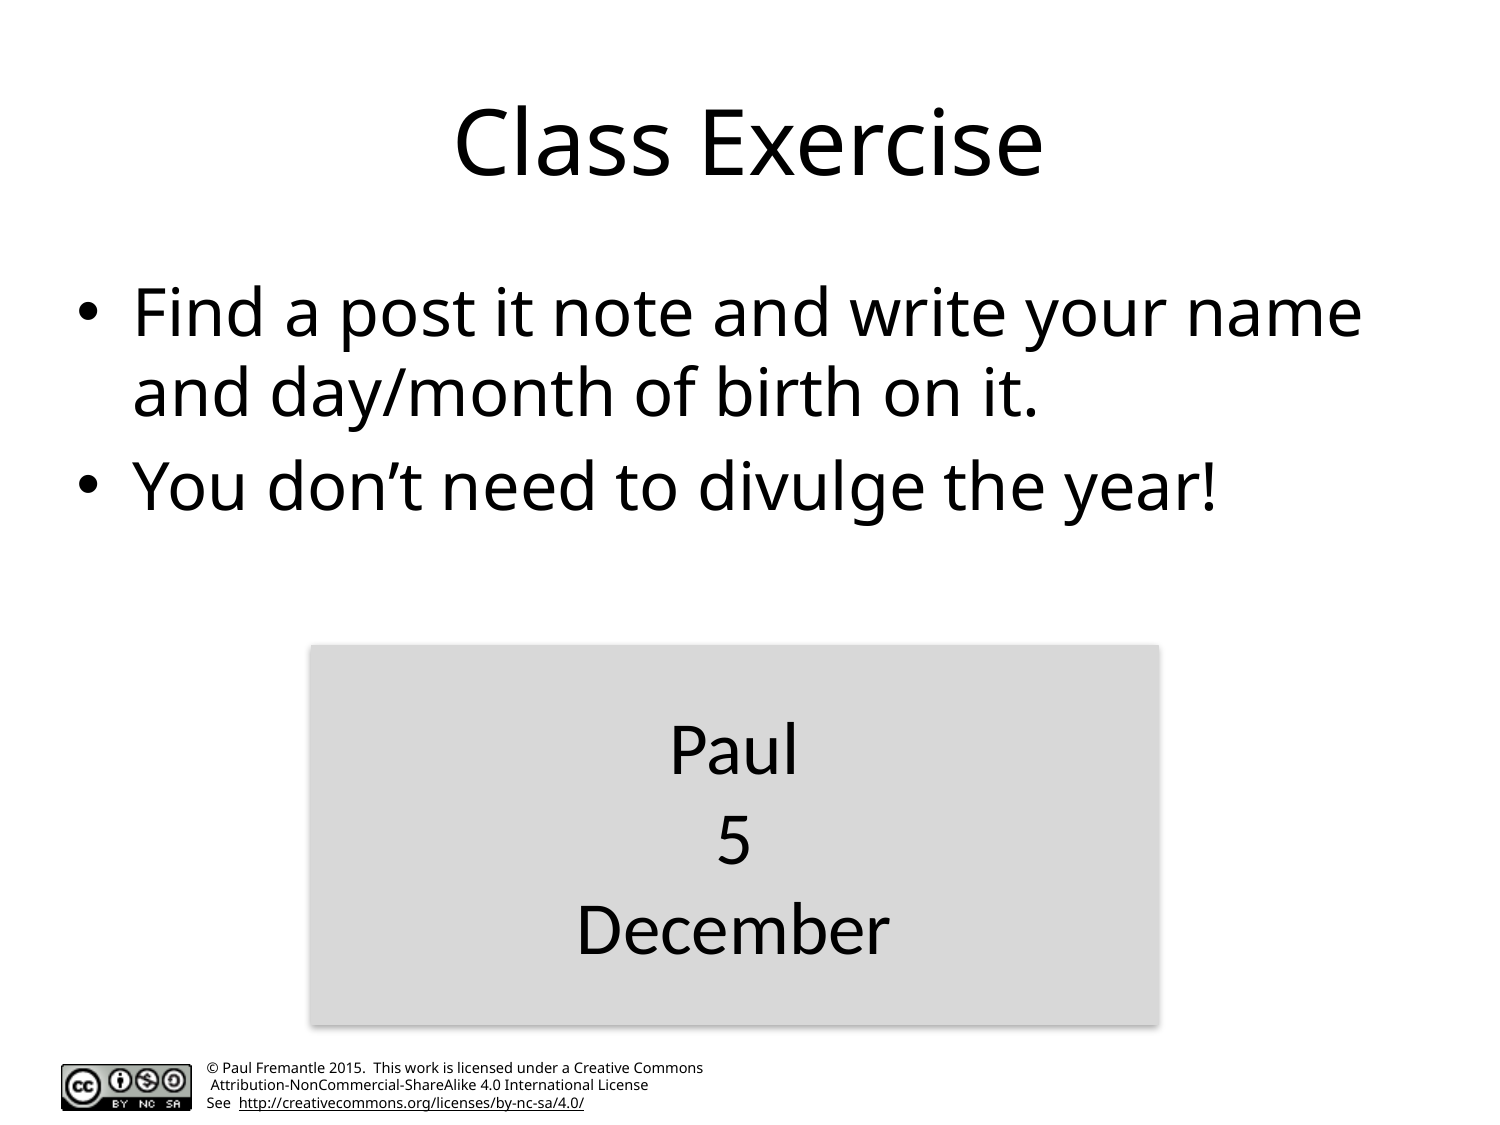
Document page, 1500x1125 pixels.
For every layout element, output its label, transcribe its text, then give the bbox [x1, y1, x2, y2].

text_box Paul 5 December [311, 645, 1158, 1025]
list Find a post it note and write your name and day/month of birth on it. You don’t need to divulge the year! [61, 262, 1412, 1005]
picture [61, 1064, 192, 1111]
title Class Exercise [75, 45, 1425, 233]
